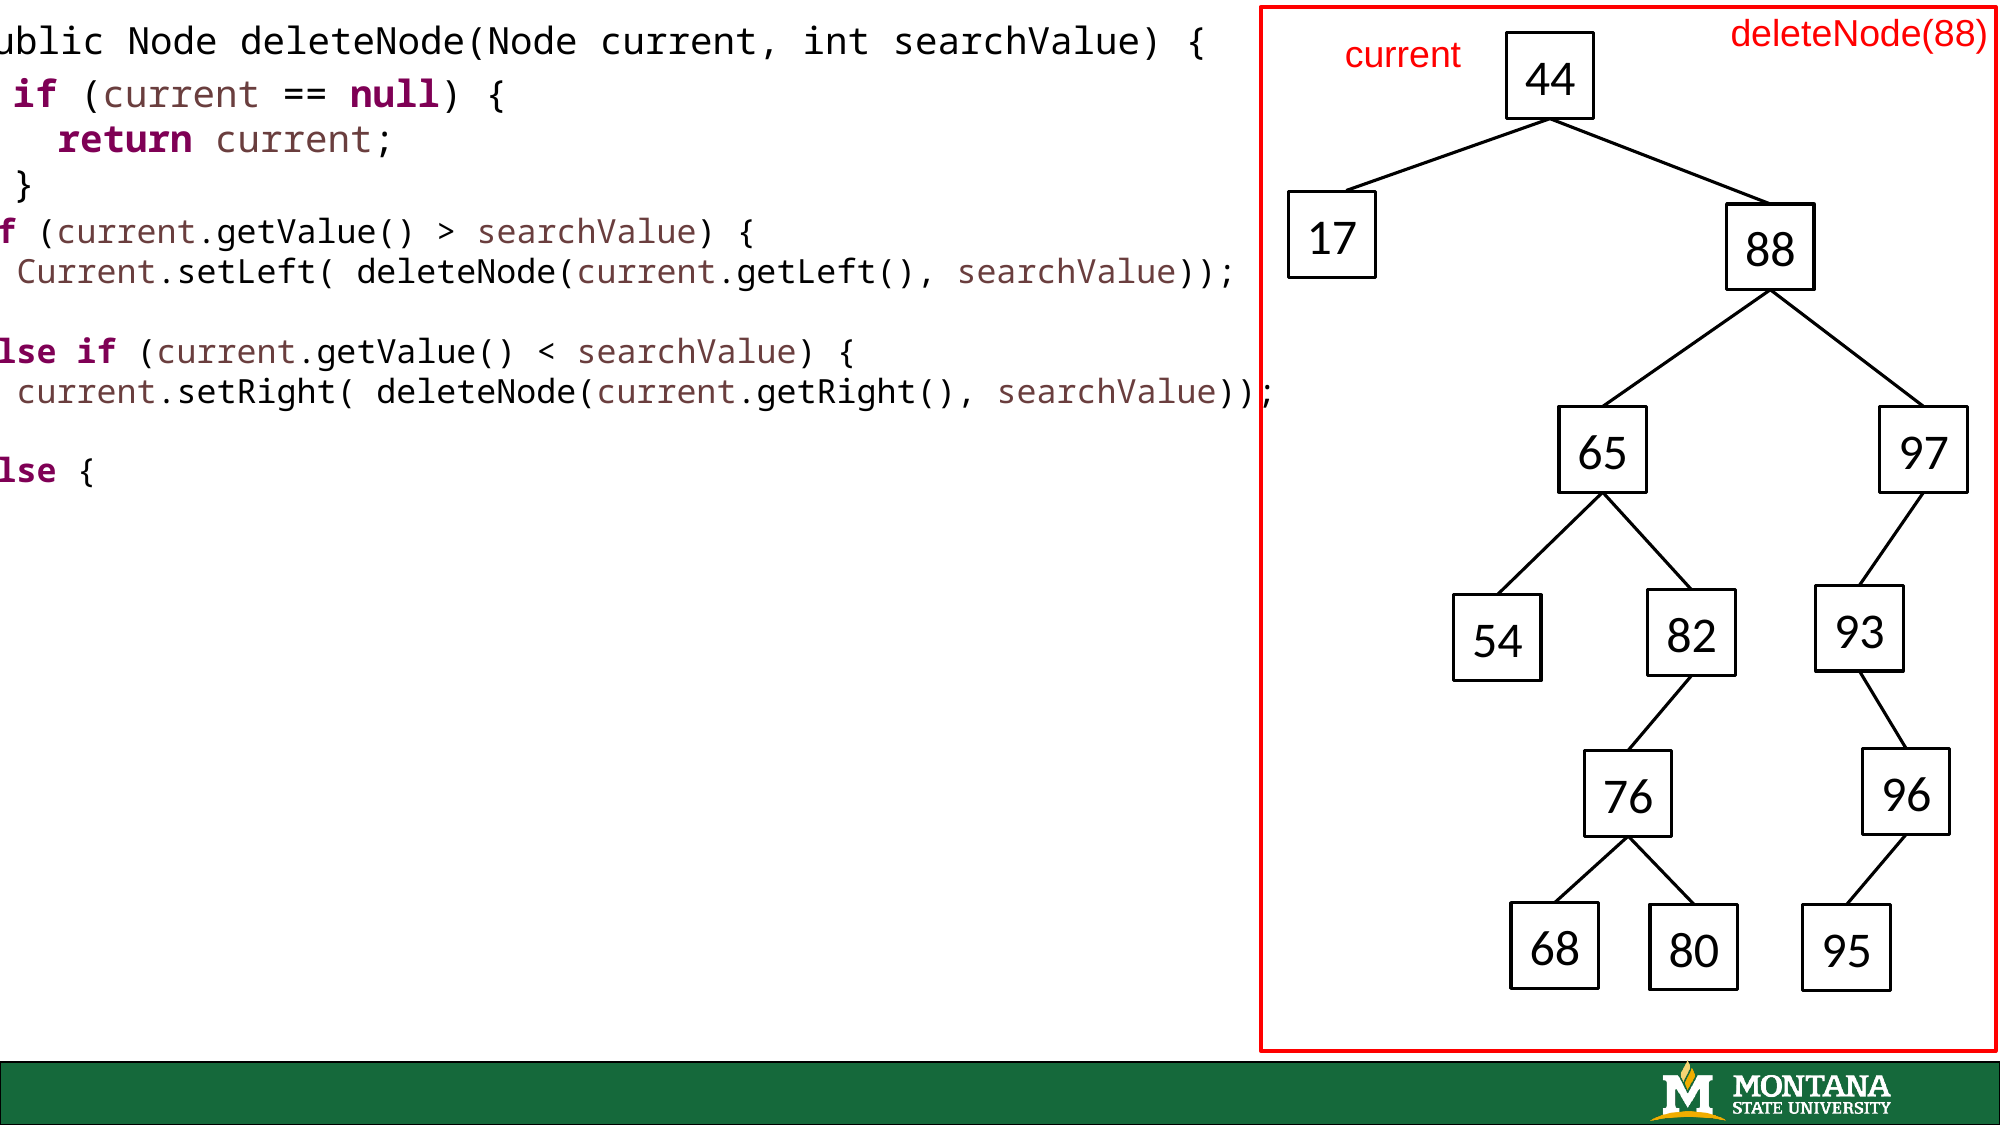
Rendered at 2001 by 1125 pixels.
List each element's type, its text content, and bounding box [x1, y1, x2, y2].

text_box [1497, 491, 1602, 595]
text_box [1627, 835, 1694, 905]
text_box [1602, 492, 1692, 590]
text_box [1859, 670, 1907, 749]
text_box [1627, 675, 1692, 751]
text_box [1846, 834, 1907, 905]
text_box deleteNode(88) [1715, 1, 2000, 62]
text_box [0, 1060, 1648, 1125]
text_box public Node deleteNode(Node current, int searchValue) { [0, 9, 1223, 69]
text_box if (current == null) { return current; } [0, 62, 523, 202]
text_box [1259, 5, 1998, 1053]
text_box current [1329, 22, 1477, 83]
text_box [1554, 835, 1627, 903]
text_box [1549, 118, 1771, 205]
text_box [1859, 492, 1924, 586]
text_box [1345, 118, 1549, 191]
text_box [1770, 289, 1924, 407]
picture [1649, 1060, 1892, 1122]
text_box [1602, 289, 1770, 407]
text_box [1892, 1060, 2000, 1125]
text_box if (current.getValue() > searchValue) { Current.setLeft( deleteNode(current.getLeft(), searchValue)); } else if (current.getValue() < searchValue) { current.setRight( deleteNode(current.getRight(), searchValue)); } else { [0, 202, 1259, 537]
